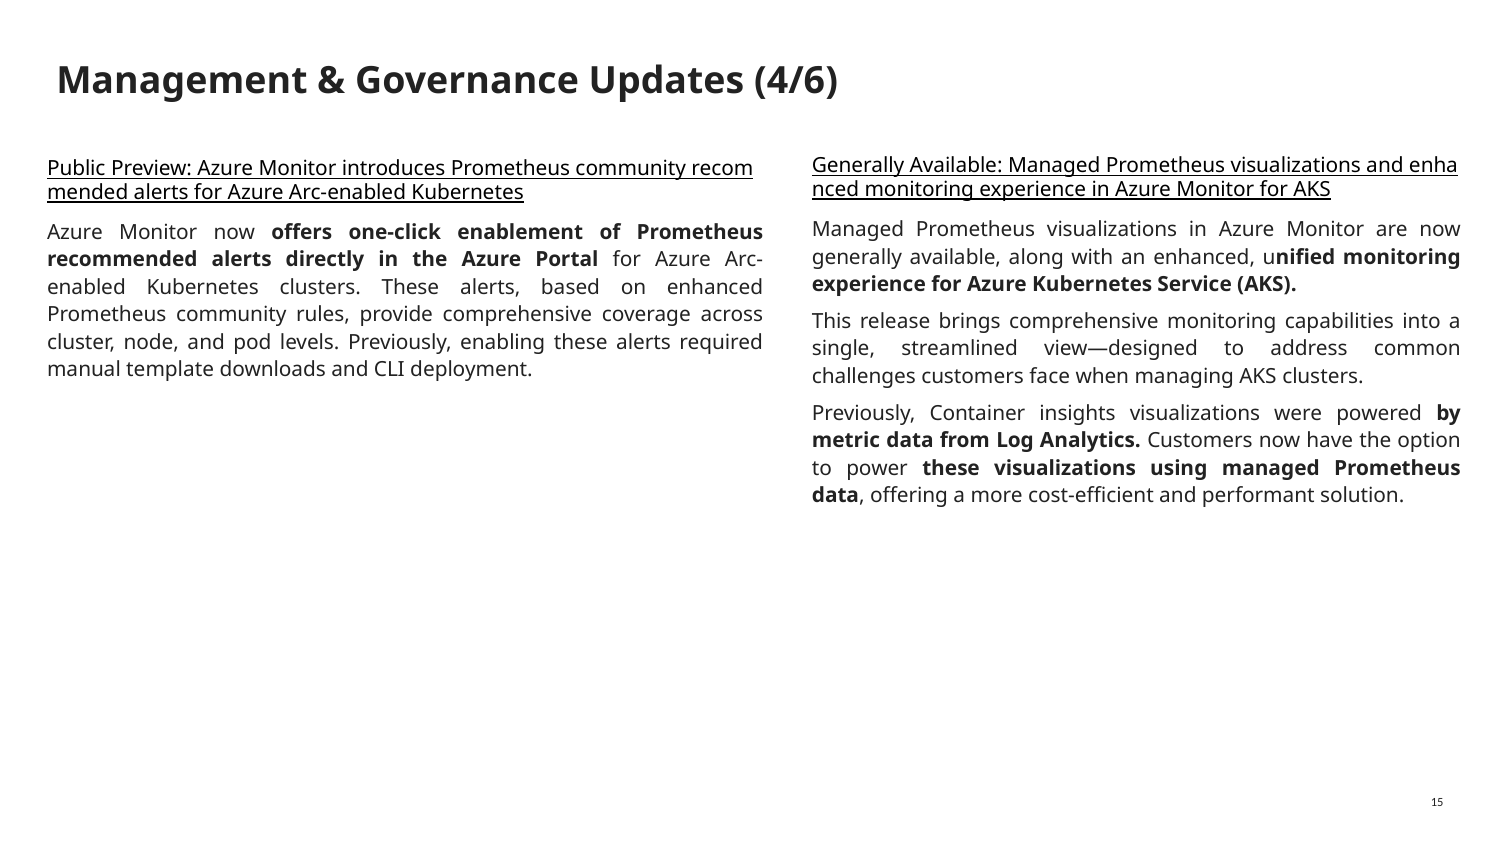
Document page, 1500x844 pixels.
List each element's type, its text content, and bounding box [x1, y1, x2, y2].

list Generally Available: Managed Prometheus visualizations and enhanced monitoring experience in Azure Monitor for AKS Managed Prometheus visualizations in Azure Monitor are now generally available, along with an enhanced, unified monitoring experience for Azure Kubernetes Service (AKS). This release brings comprehensive monitoring capabilities into a single, streamlined view—designed to address common challenges customers face when managing AKS clusters. Previously, Container insights visualizations were powered by metric data from Log Analytics. Customers now have the option to power these visualizations using managed Prometheus data, offering a more cost-efficient and performant solution. [811, 149, 1461, 769]
list Public Preview: Azure Monitor introduces Prometheus community recommended alerts for Azure Arc-enabled Kubernetes Azure Monitor now offers one-click enablement of Prometheus recommended alerts directly in the Azure Portal for Azure Arc-enabled Kubernetes clusters. These alerts, based on enhanced Prometheus community rules, provide comprehensive coverage across cluster, node, and pod levels. Previously, enabling these alerts required manual template downloads and CLI deployment. [47, 152, 764, 391]
title Management & Governance Updates (4/6) [56, 56, 1444, 113]
